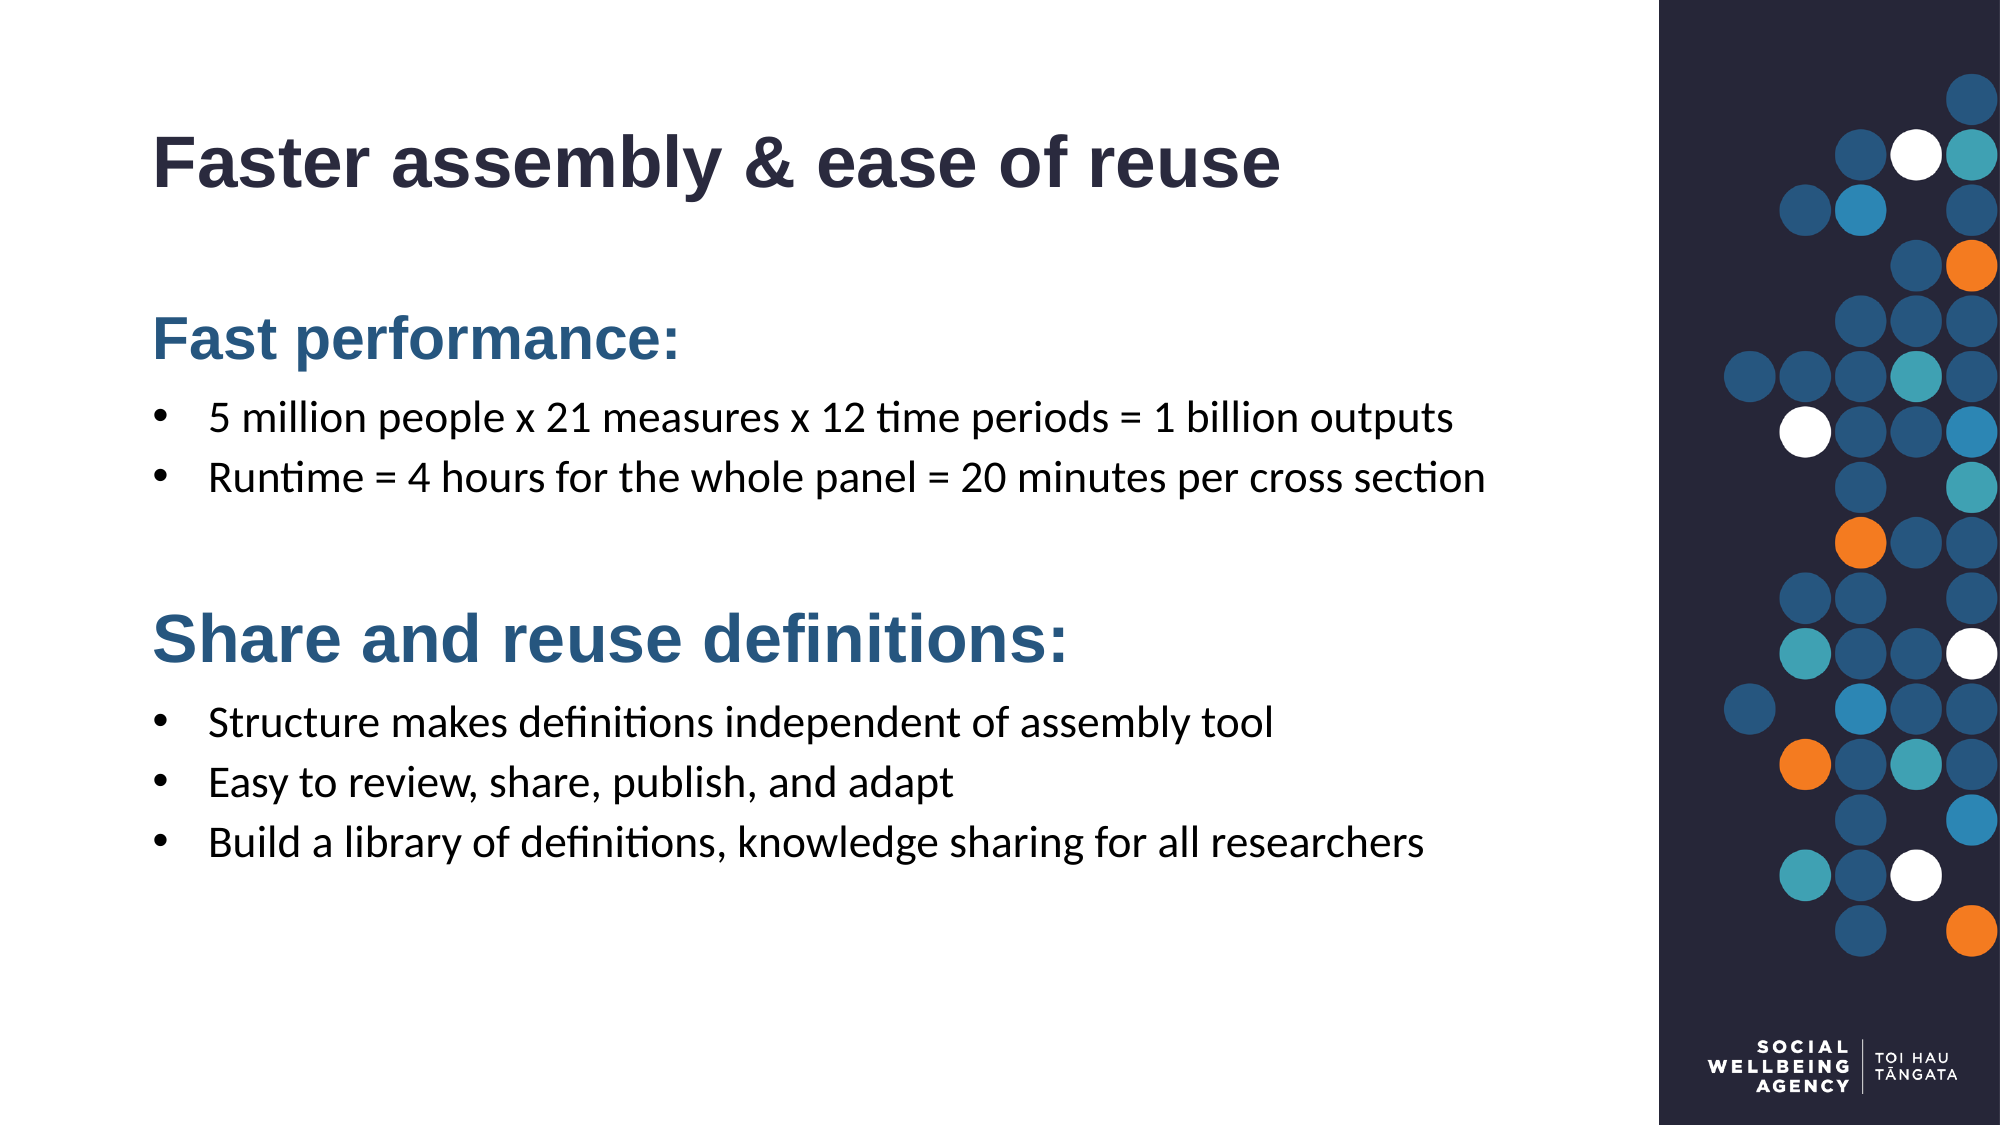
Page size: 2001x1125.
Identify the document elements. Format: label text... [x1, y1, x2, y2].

picture [1659, 0, 2000, 1125]
title Faster assembly & ease of reuse [137, 74, 1863, 255]
list Fast performance: 5 million people x 21 measures x 12 time periods = 1 billion outputs Runtime = 4 hours for the whole panel = 20 minutes per cross section Share and reuse definitions: Structure makes definitions independent of assembly tool Easy to review, share, publish, and adapt Build a library of definitions, knowledge sharing for all researchers [137, 299, 1562, 994]
